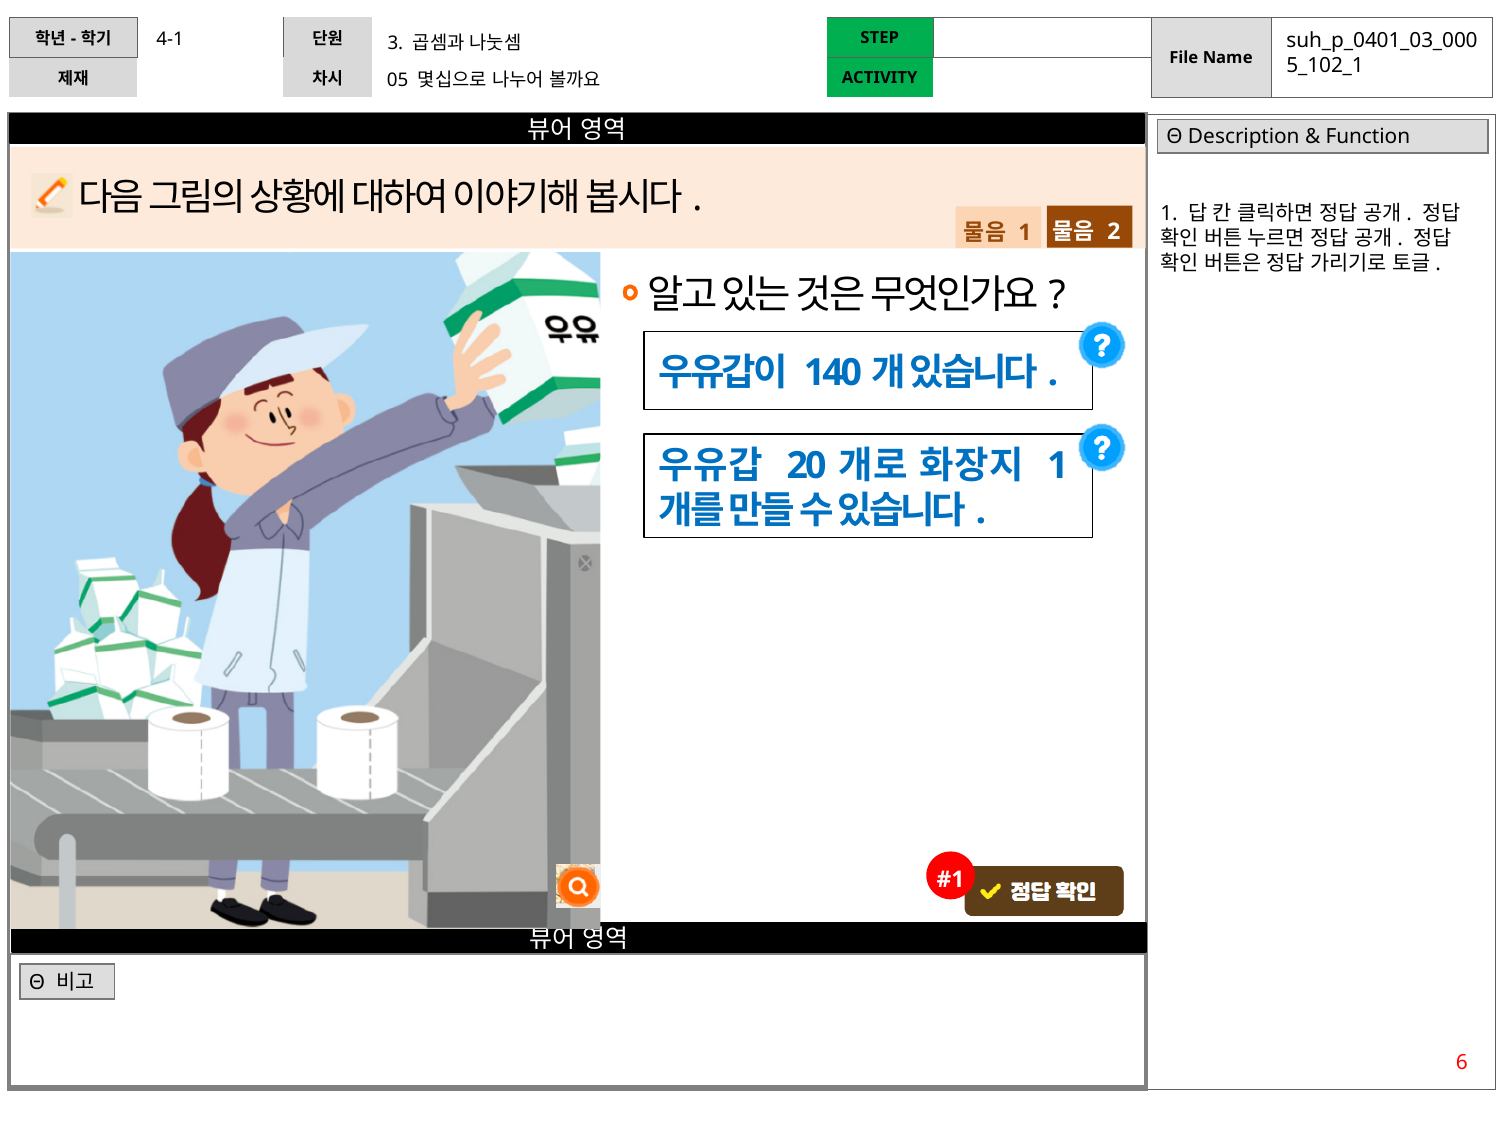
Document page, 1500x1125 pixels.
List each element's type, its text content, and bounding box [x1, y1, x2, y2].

text_box 1. 답 칸 클릭하면 정답 공개. 정답 확인 버튼 누르면 정답 공개. 정답 확인 버튼은 정답 가리기로 토글. [1145, 160, 1500, 407]
text_box 05 몇십으로 나누어 볼까요 [372, 60, 821, 96]
text_box 다음 그림의 상황에 대하여 이야기해 봅시다. [63, 165, 1145, 225]
picture [31, 173, 73, 218]
text_box 알고 있는 것은 무엇인가요? [633, 261, 1142, 324]
text_box suh_p_0401_03_0005_102_1 [1271, 18, 1500, 84]
text_box 4-1 [141, 18, 284, 55]
text_box 우유갑 20개로 화장지 1개를 만들 수 있습니다. [644, 433, 1093, 538]
text_box 물음 2 [1037, 195, 1140, 252]
text_box 물음 1 [949, 196, 1059, 252]
picture [619, 281, 640, 303]
text_box 우유갑이 140개 있습니다. [644, 331, 1093, 410]
text_box 3. 곱셈과 나눗셈 [372, 23, 828, 48]
picture [963, 863, 1126, 918]
table_header Θ Description & Function [1158, 120, 1487, 152]
picture [1072, 316, 1132, 375]
picture [1072, 418, 1132, 478]
picture [10, 252, 601, 930]
text_box [9, 145, 1148, 251]
text_box #1 [924, 849, 974, 902]
